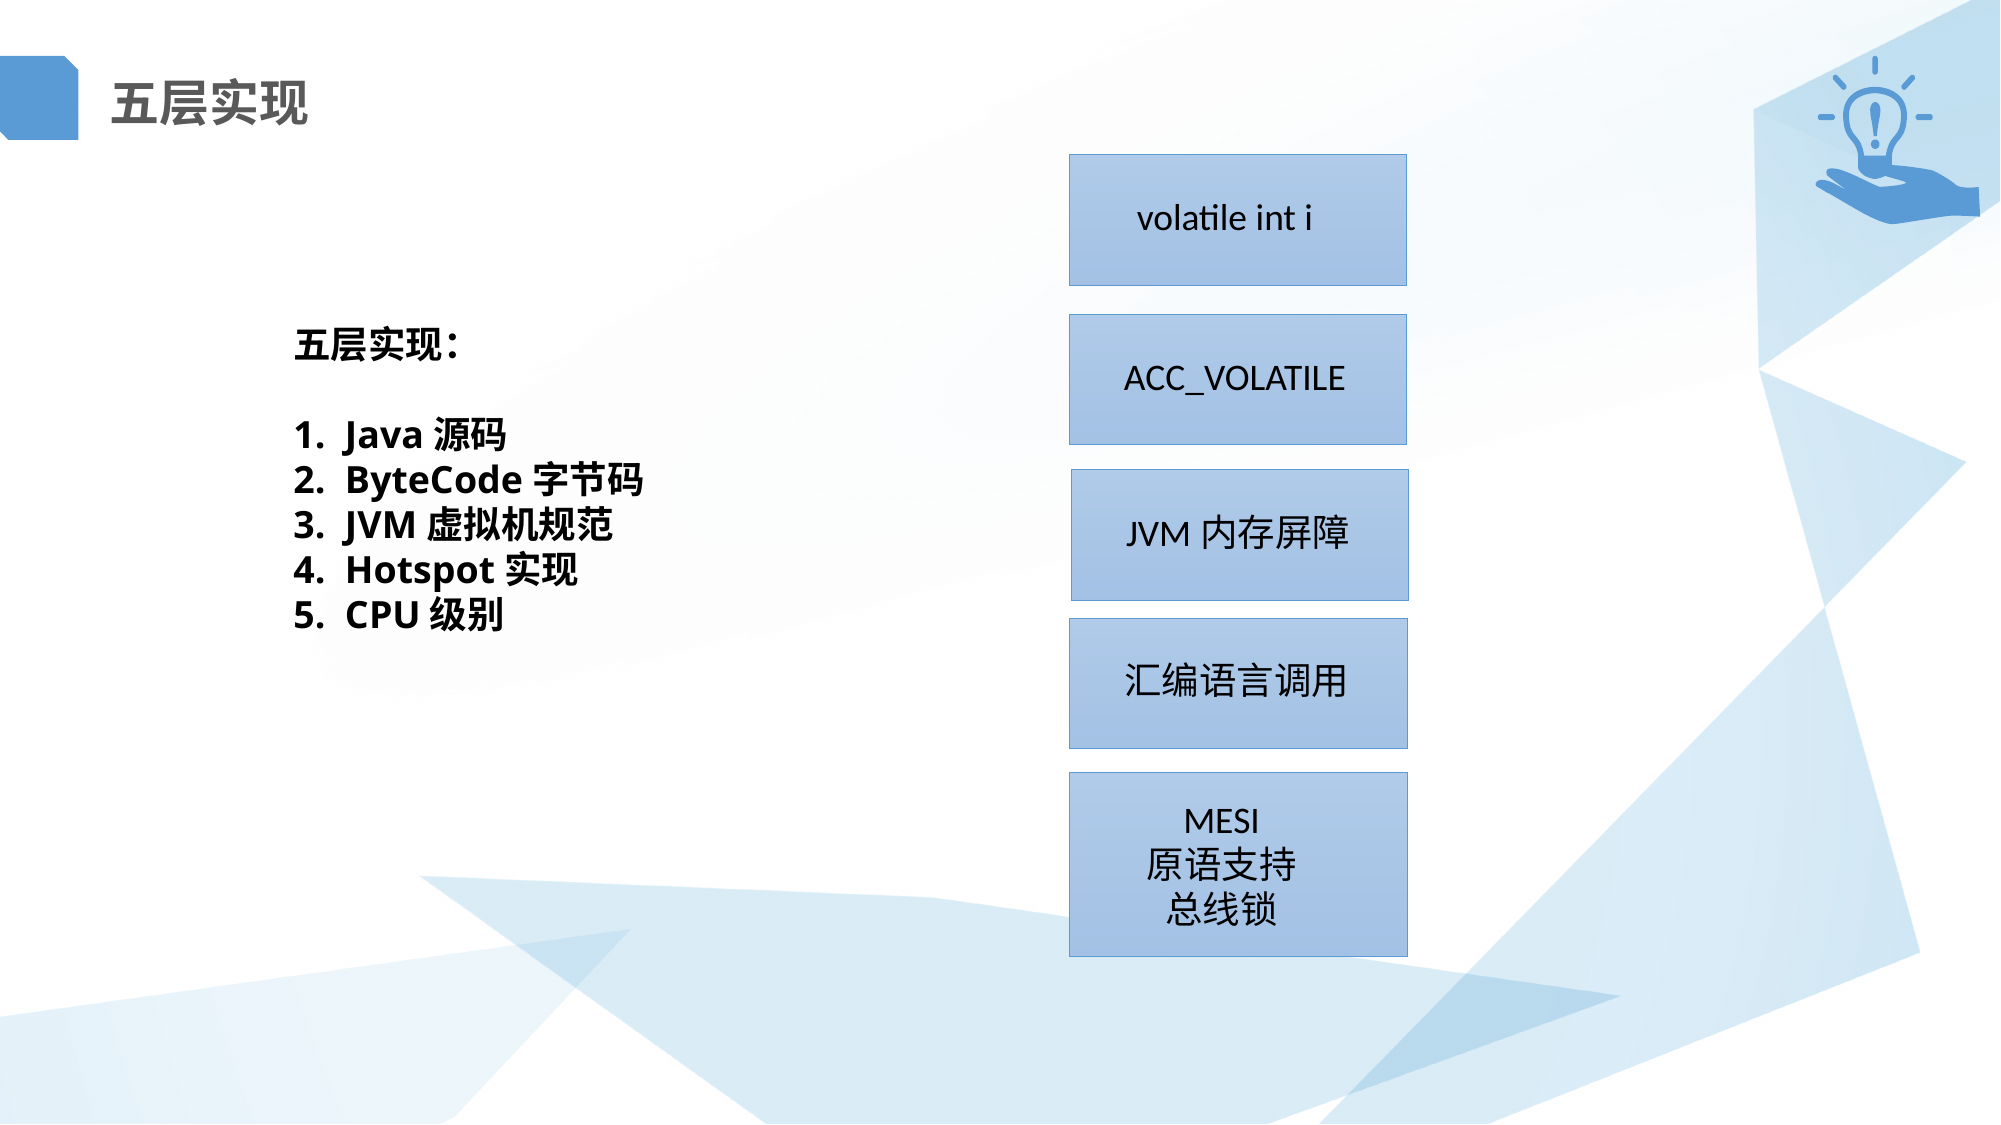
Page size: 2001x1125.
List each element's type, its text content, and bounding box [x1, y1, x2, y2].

text_box [1872, 55, 1878, 75]
text_box 汇编语言调用 [1109, 649, 1370, 710]
text_box 五层实现 [94, 64, 325, 140]
text_box [1071, 469, 1409, 601]
text_box [1815, 86, 1981, 225]
text_box [1901, 74, 1915, 90]
text_box [1832, 74, 1847, 90]
text_box volatile int i [1122, 185, 1339, 246]
text_box [1069, 772, 1408, 957]
text_box MESI 原语支持 总线锁 [1105, 788, 1339, 939]
picture [0, 0, 2001, 1124]
text_box [0, 54, 80, 141]
text_box JVM内存屏障 [1111, 501, 1371, 561]
text_box [1069, 154, 1407, 286]
text_box 五层实现： 1. Java源码 2. ByteCode字节码 3. JVM虚拟机规范 4. Hotspot实现 5. CPU级别 [278, 314, 855, 644]
text_box [1069, 618, 1408, 749]
text_box ACC_VOLATILE [1109, 345, 1369, 405]
text_box [1069, 314, 1407, 445]
